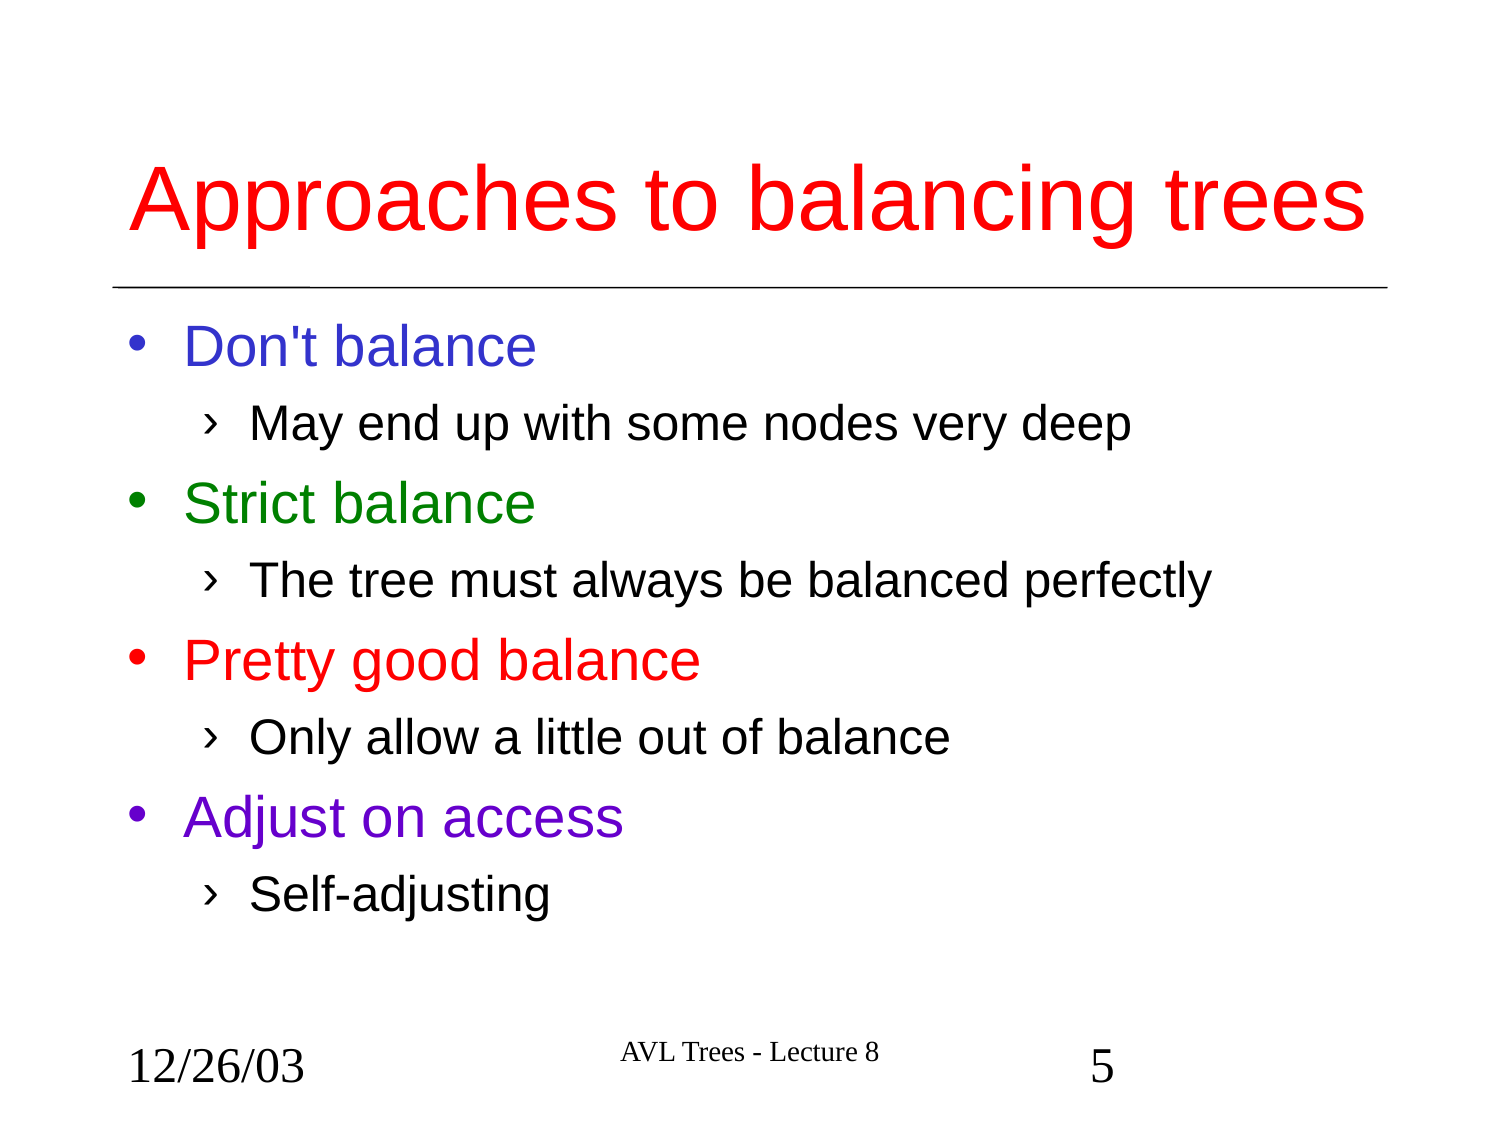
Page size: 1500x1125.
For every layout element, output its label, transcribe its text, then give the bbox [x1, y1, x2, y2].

list Don't balance May end up with some nodes very deep Strict balance The tree must always be balanced perfectly Pretty good balance Only allow a little out of balance Adjust on access Self-adjusting [112, 299, 1388, 1001]
footer AVL Trees - Lecture 8 [512, 1024, 988, 1101]
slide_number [112, 1024, 425, 1101]
slide_number 5 [1074, 1024, 1388, 1101]
title Approaches to balancing trees [112, 99, 1388, 288]
